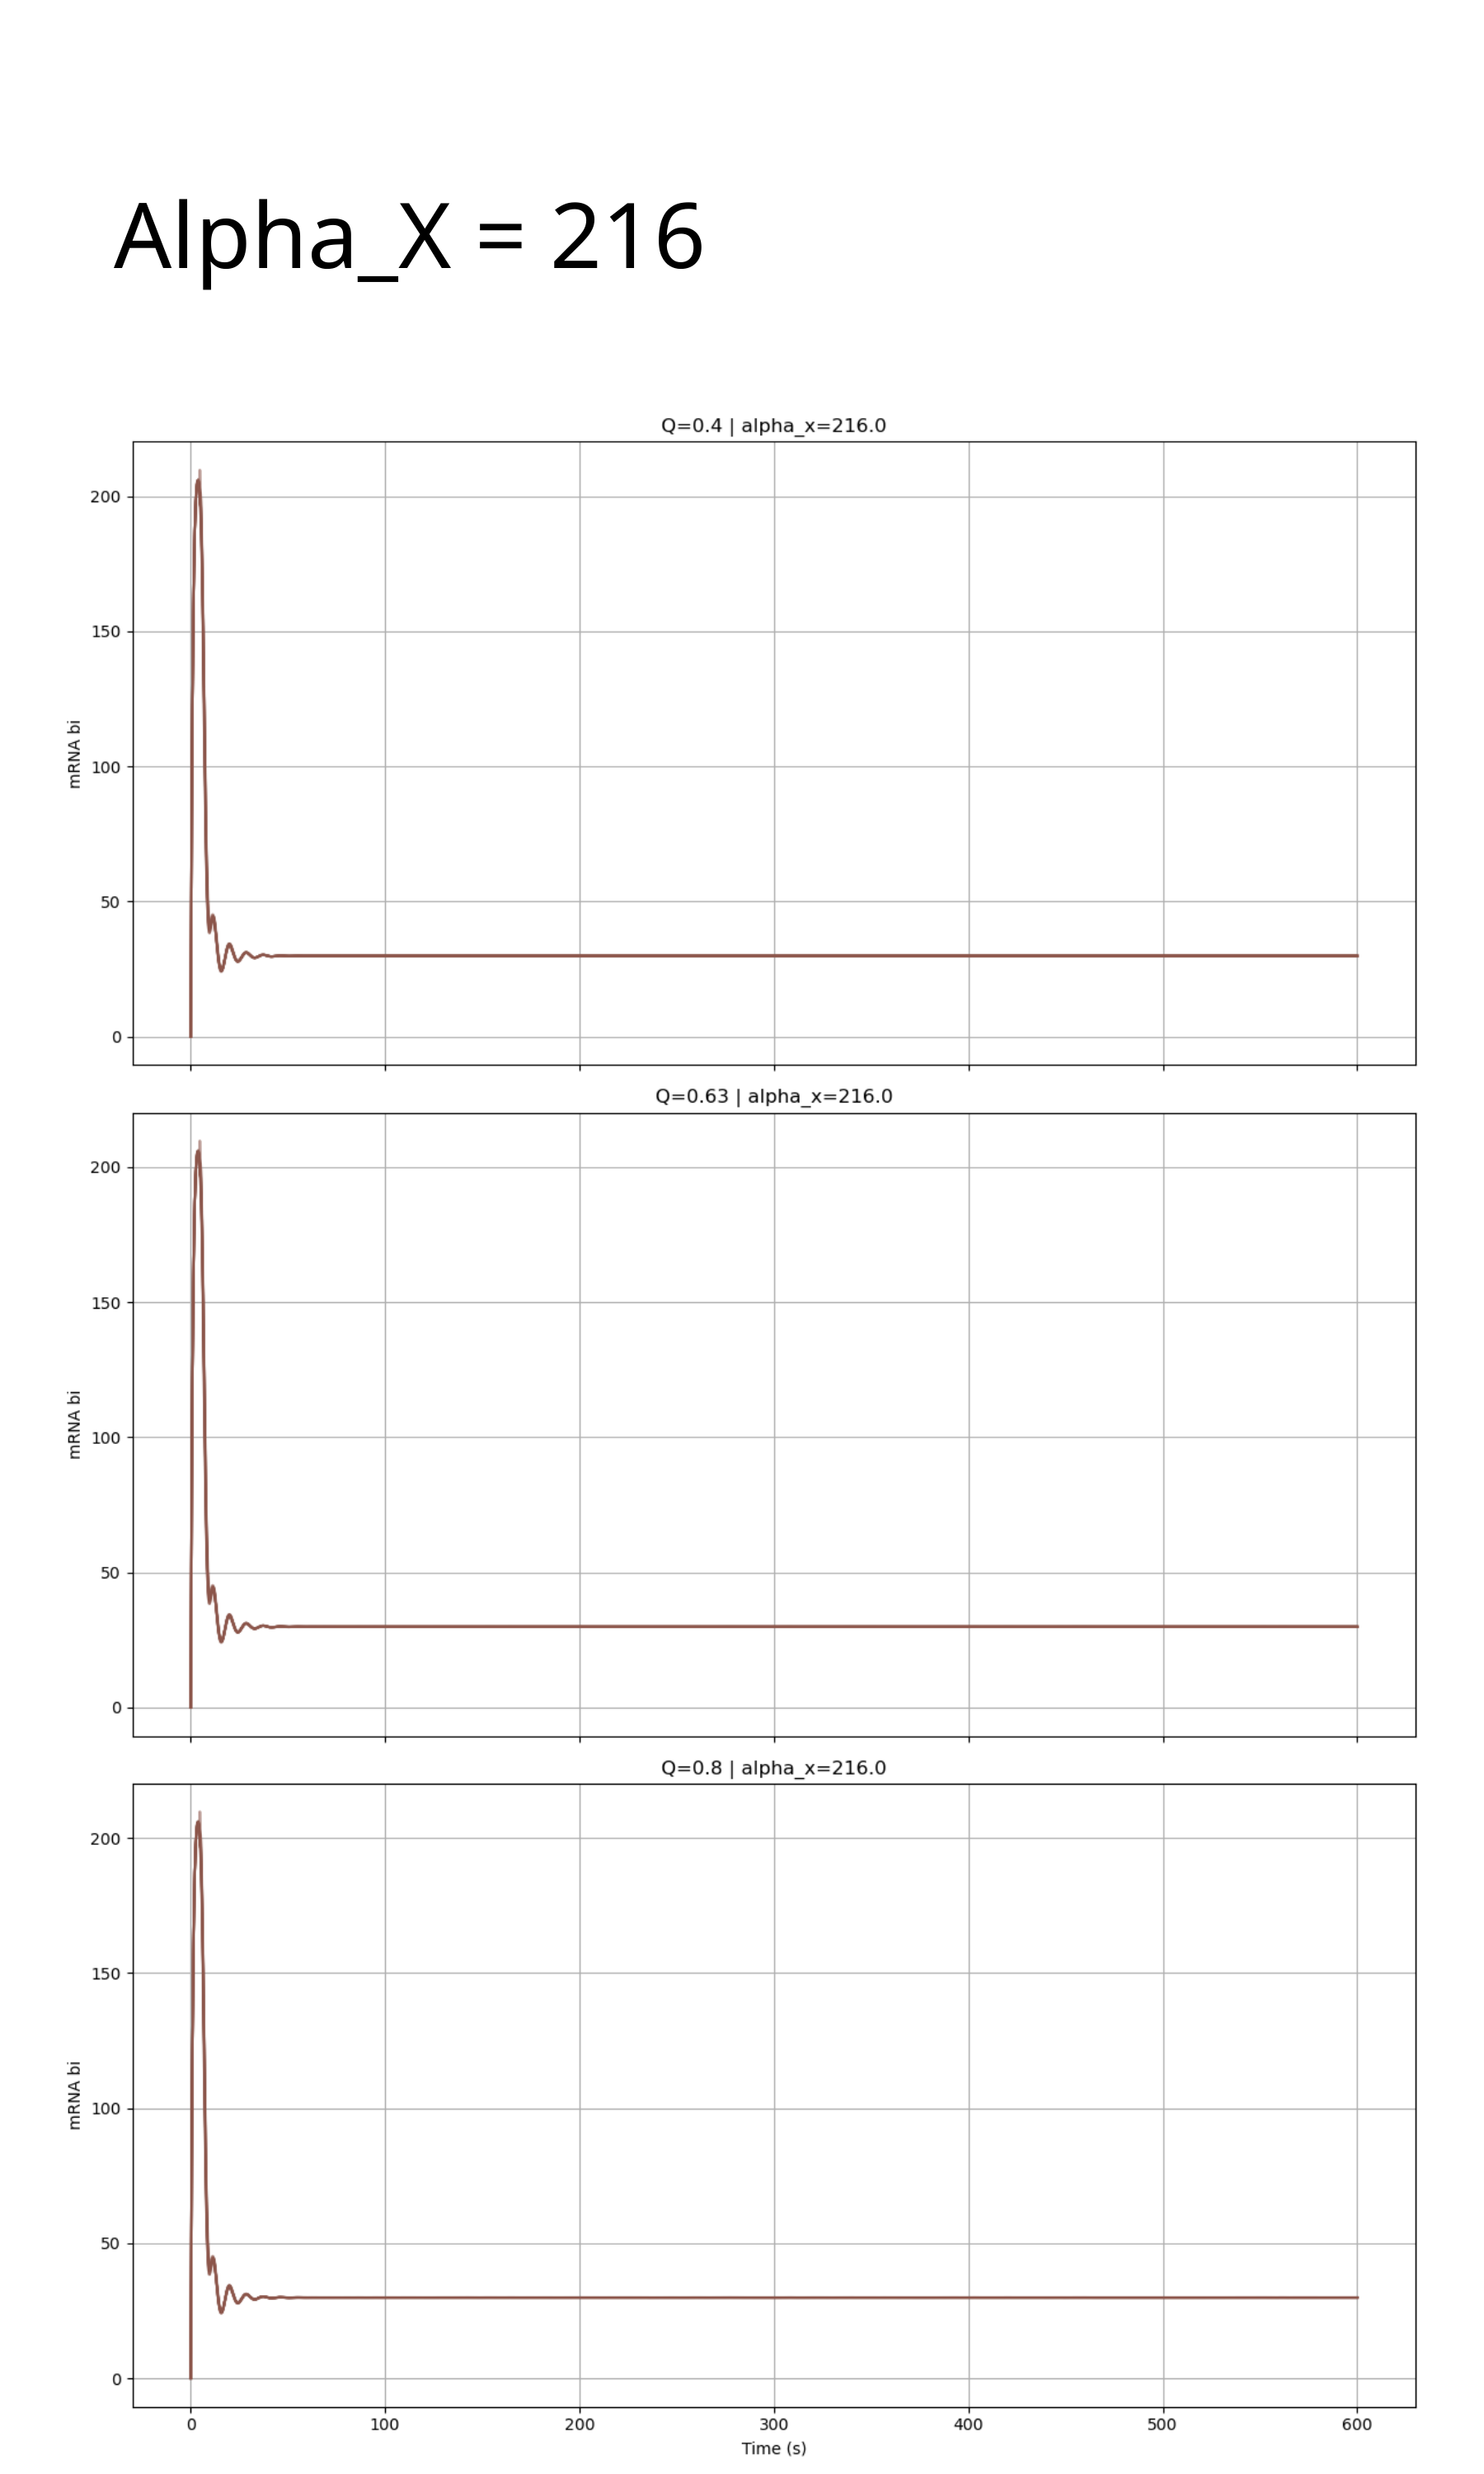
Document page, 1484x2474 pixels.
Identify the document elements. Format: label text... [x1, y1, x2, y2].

title Alpha_X = 216 [101, 0, 1383, 400]
picture [50, 400, 1434, 2474]
